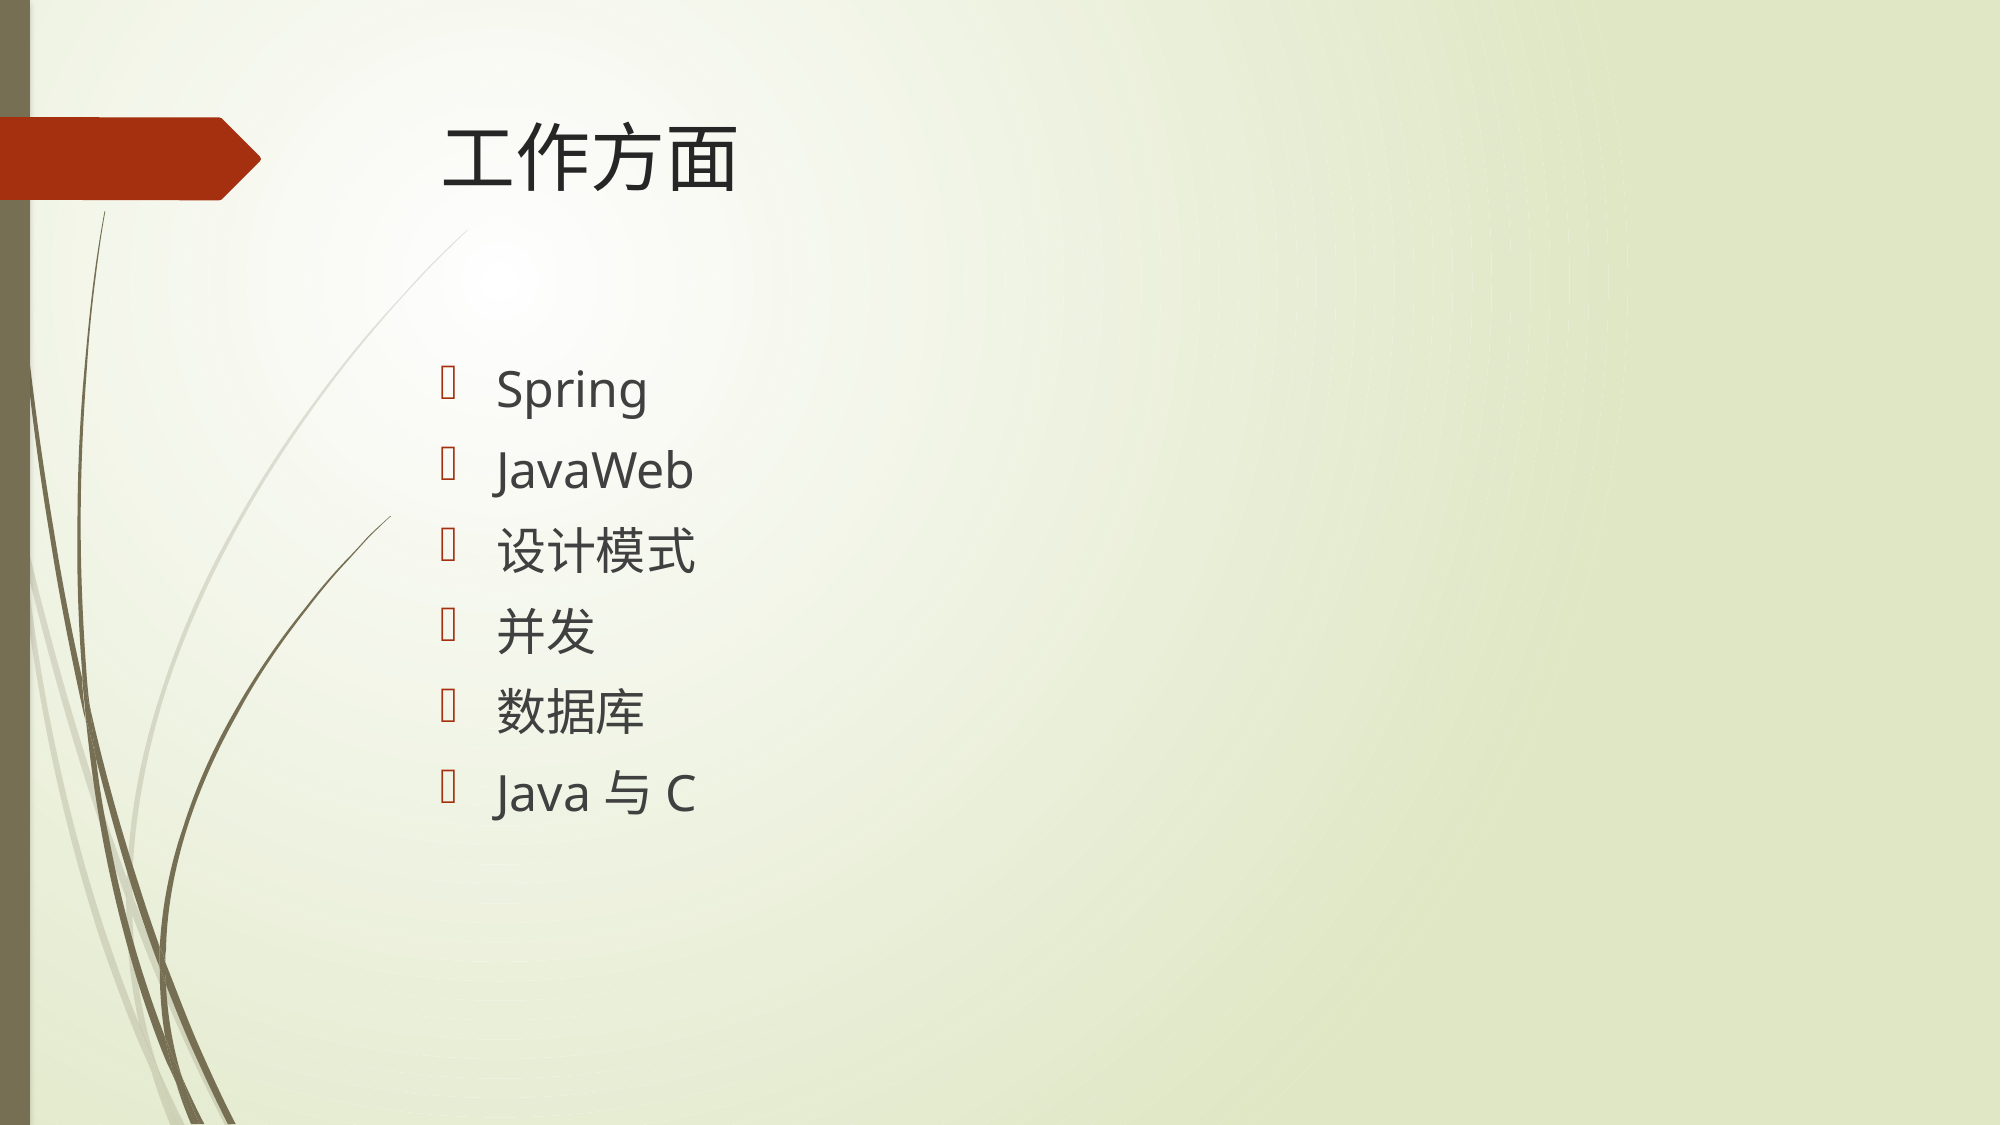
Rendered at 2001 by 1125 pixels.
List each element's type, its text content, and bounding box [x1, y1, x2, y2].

title 工作方面 [425, 102, 1888, 313]
list Spring JavaWeb 设计模式 并发 数据库 Java与C [424, 350, 1888, 970]
